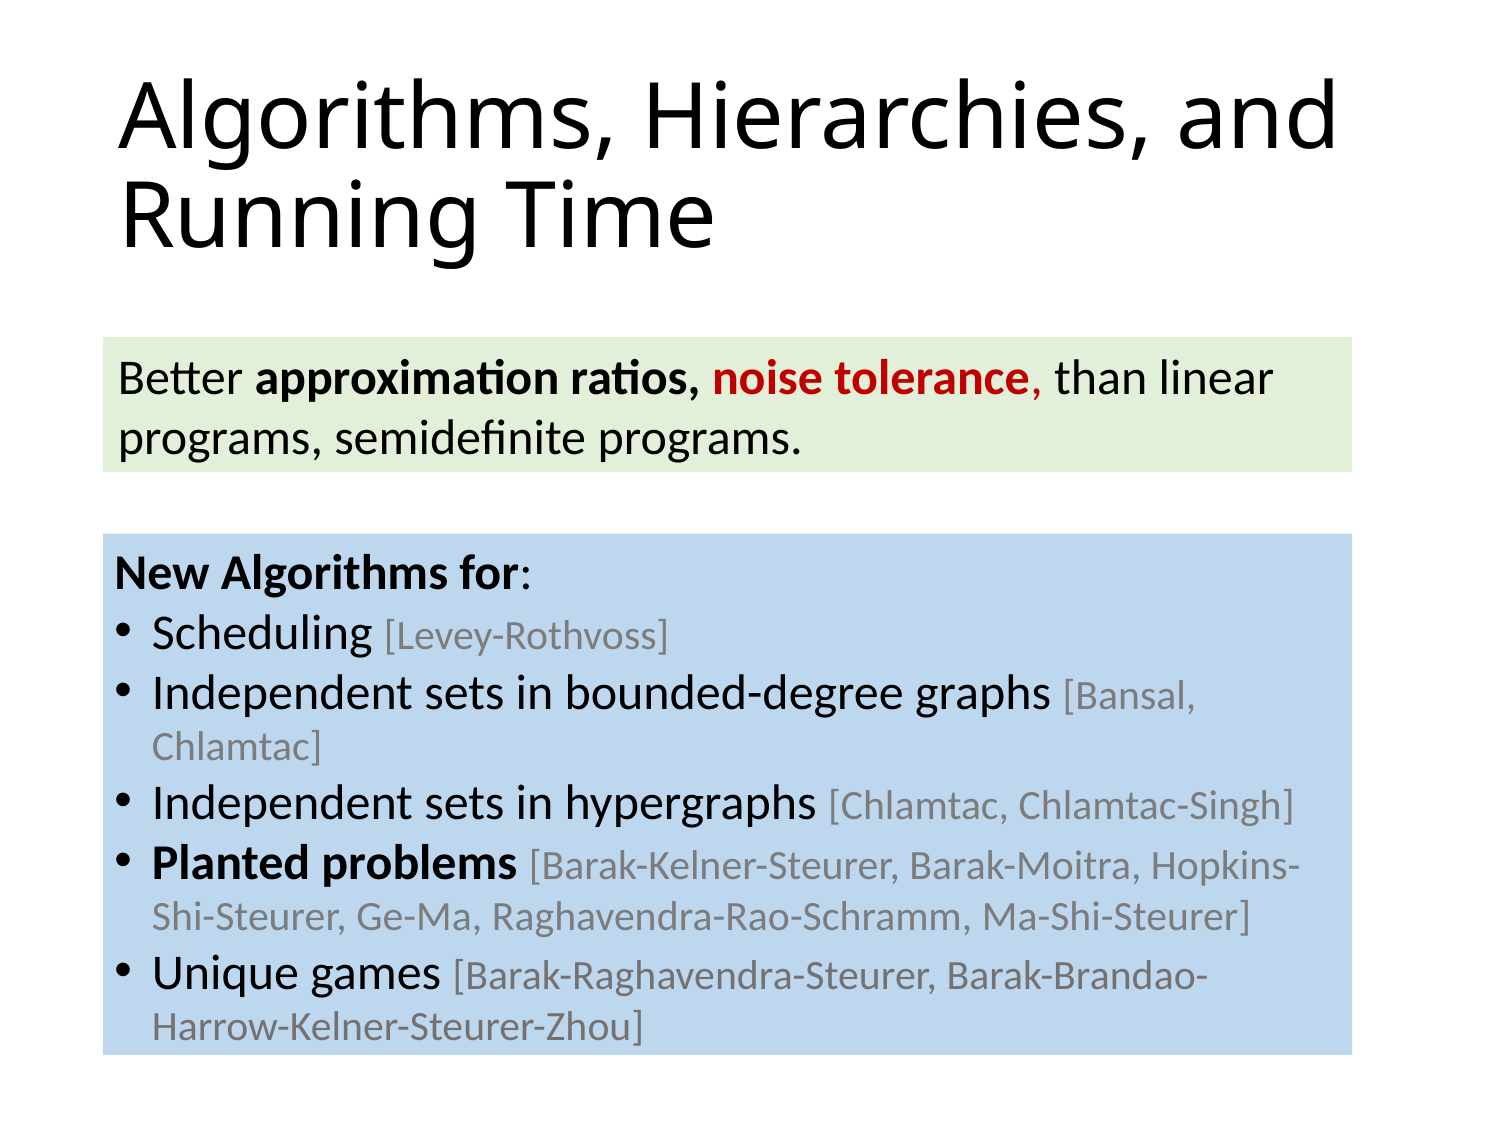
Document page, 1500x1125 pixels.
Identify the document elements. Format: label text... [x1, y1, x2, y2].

text_box New Algorithms for: Scheduling [Levey-Rothvoss] Independent sets in bounded-degree graphs [Bansal, Chlamtac] Independent sets in hypergraphs [Chlamtac, Chlamtac-Singh] Planted problems [Barak-Kelner-Steurer, Barak-Moitra, Hopkins-Shi-Steurer, Ge-Ma, Raghavendra-Rao-Schramm, Ma-Shi-Steurer] Unique games [Barak-Raghavendra-Steurer, Barak-Brandao-Harrow-Kelner-Steurer-Zhou] [103, 533, 1353, 1055]
text_box Better approximation ratios, noise tolerance, than linear programs, semidefinite programs. [102, 336, 1353, 473]
title Algorithms, Hierarchies, and Running Time [103, 59, 1397, 278]
